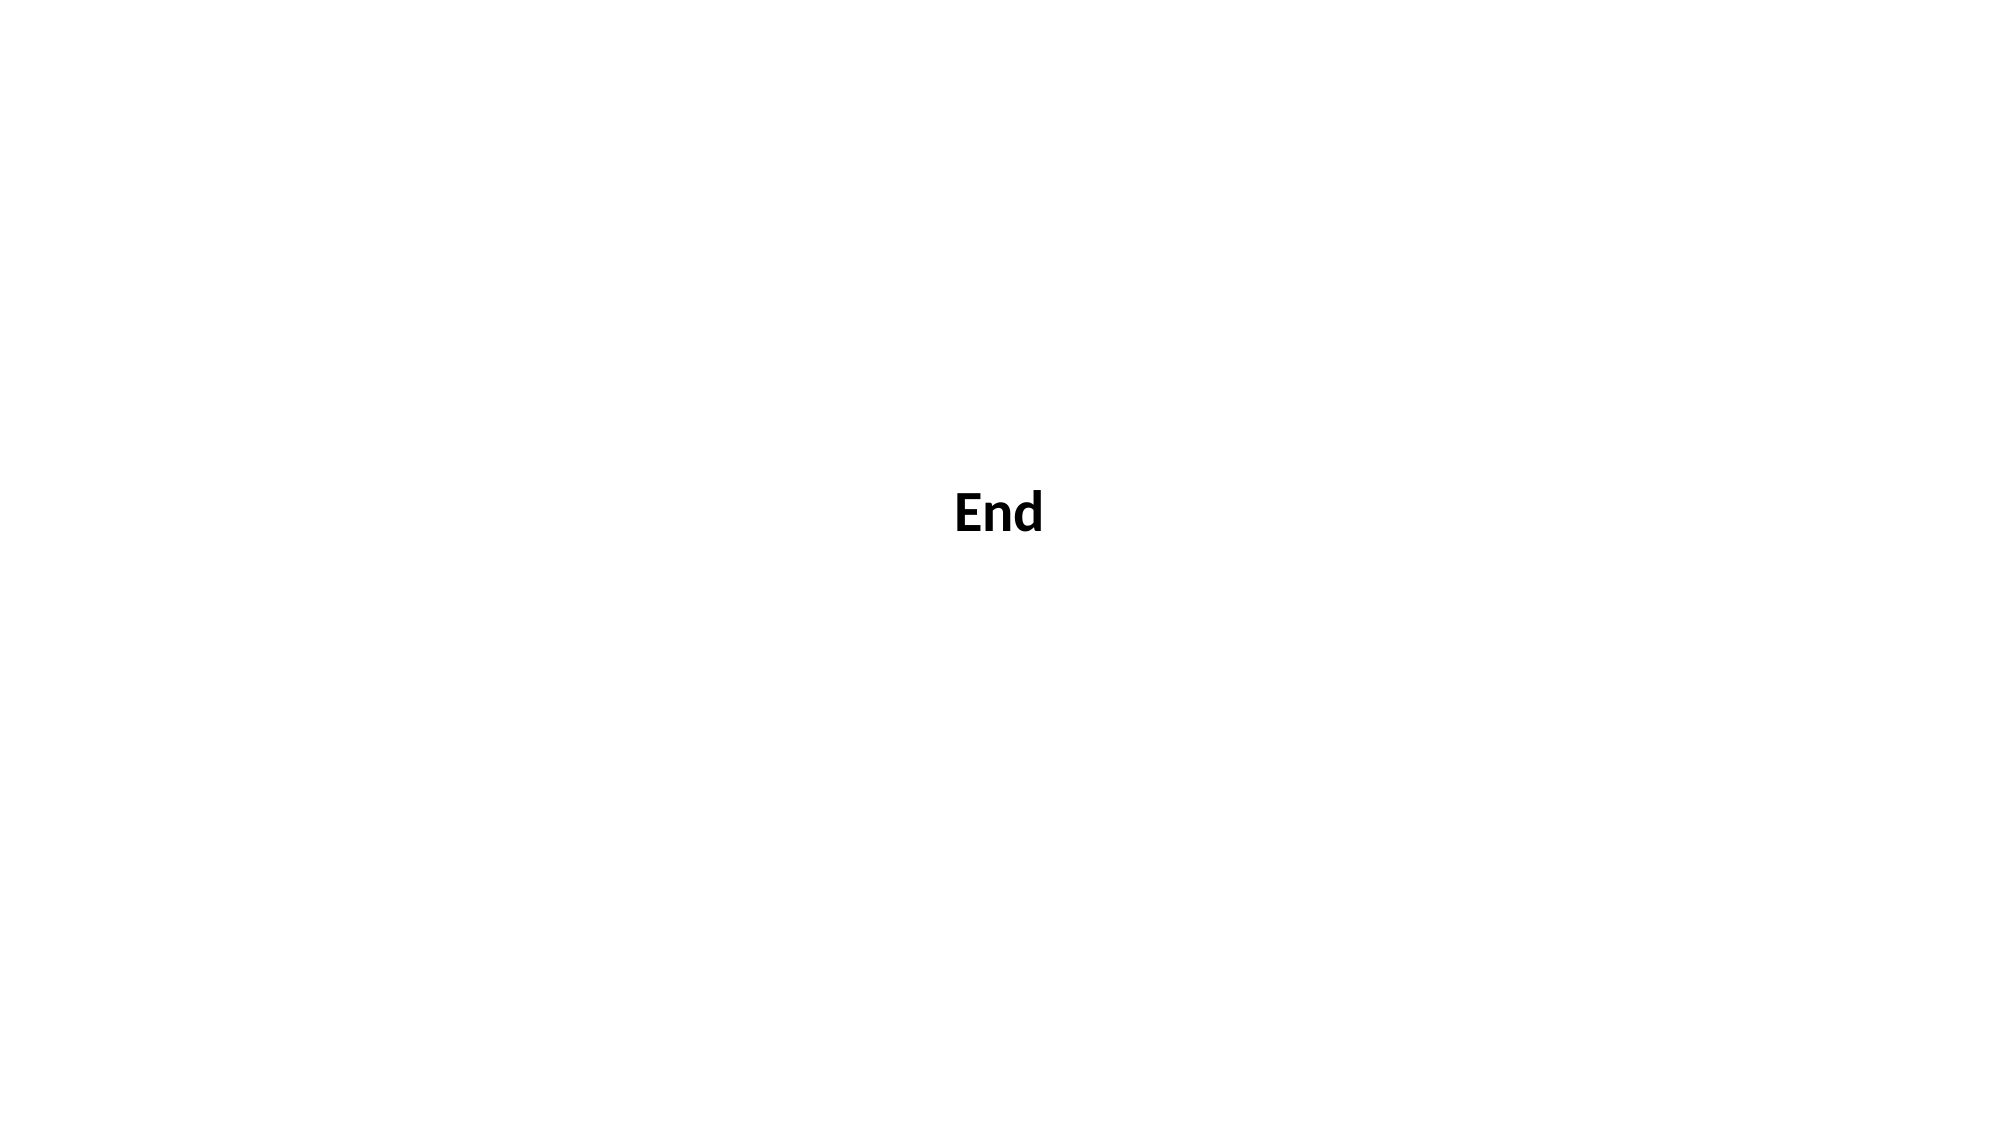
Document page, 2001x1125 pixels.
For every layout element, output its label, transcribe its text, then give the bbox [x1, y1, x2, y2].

list End [137, 299, 1863, 1014]
